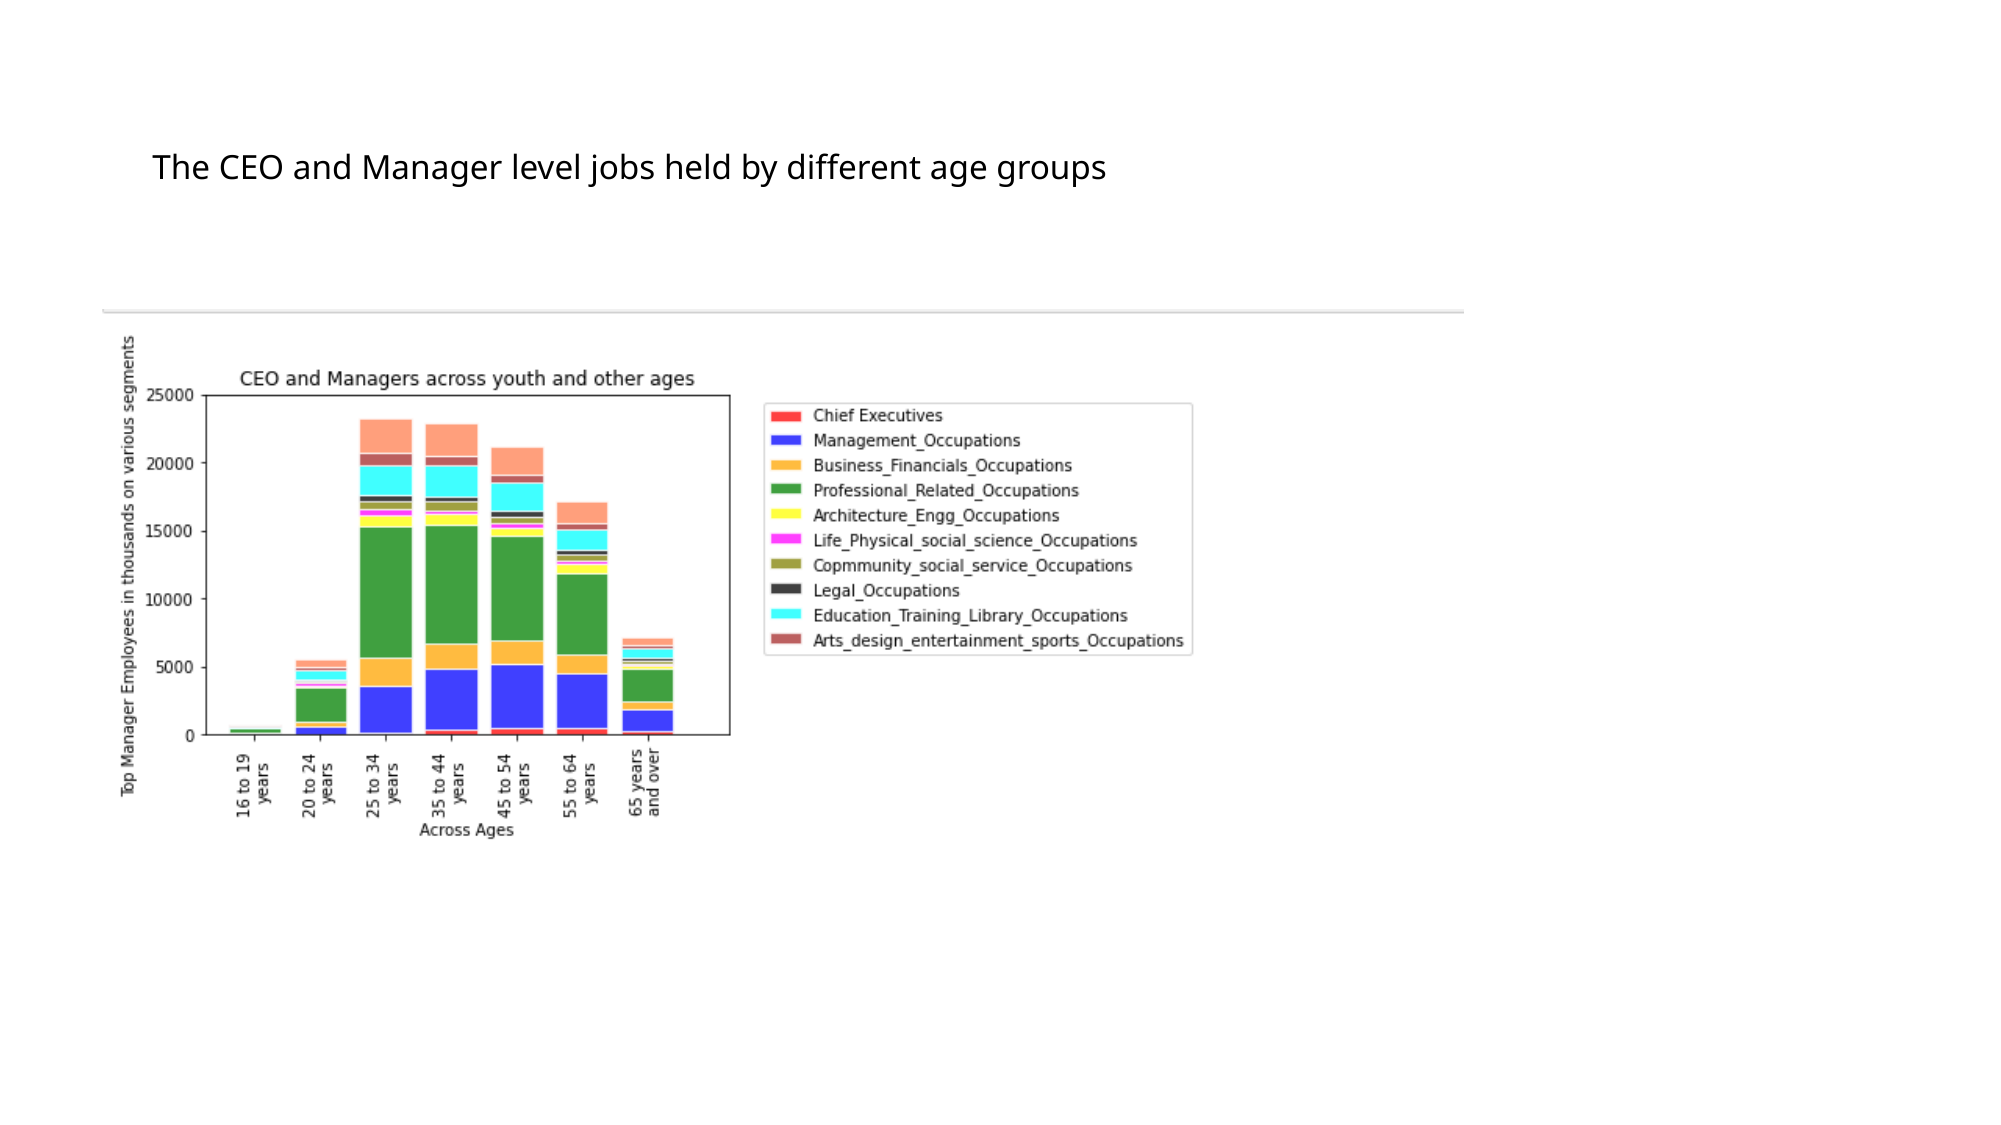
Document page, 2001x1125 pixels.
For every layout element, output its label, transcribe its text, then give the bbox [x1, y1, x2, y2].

title The CEO and Manager level jobs held by different age groups [137, 59, 1863, 278]
picture [100, 309, 1464, 872]
